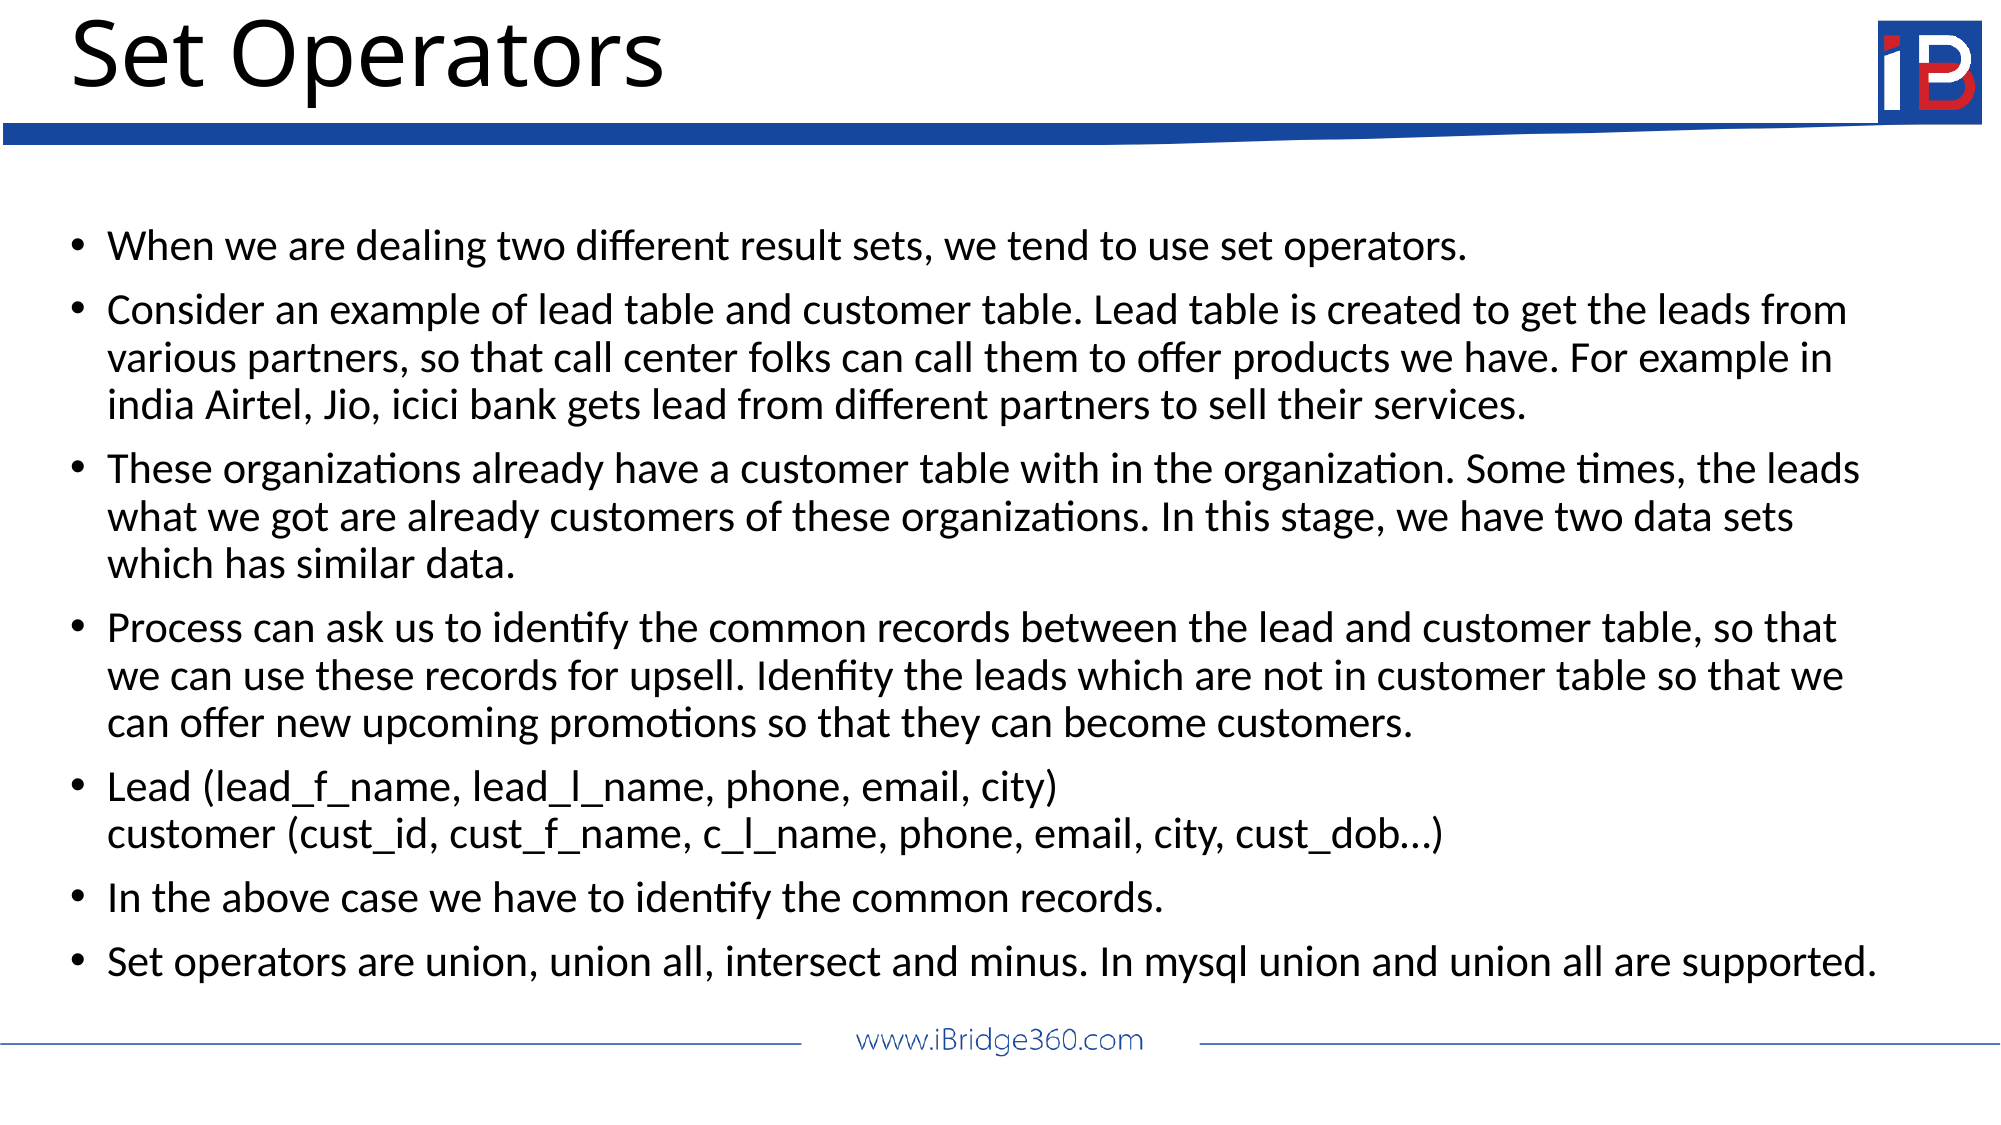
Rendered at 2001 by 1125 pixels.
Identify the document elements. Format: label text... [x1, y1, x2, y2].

picture [0, 1023, 2001, 1057]
list When we are dealing two different result sets, we tend to use set operators. Consider an example of lead table and customer table. Lead table is created to get the leads from various partners, so that call center folks can call them to offer products we have. For example in india Airtel, Jio, icici bank gets lead from different partners to sell their services. These organizations already have a customer table with in the organization. Some times, the leads what we got are already customers of these organizations. In this stage, we have two data sets which has similar data. Process can ask us to identify the common records between the lead and customer table, so that we can use these records for upsell. Idenfity the leads which are not in customer table so that we can offer new upcoming promotions so that they can become customers. Lead (lead_f_name, lead_l_name, phone, email, city) customer (cust_id, cust_f_name, c_l_name, phone, email, city, cust_dob…) In the above case we have to identify the common records. Set operators are union, union all, intersect and minus. In mysql union and union all are supported. [55, 215, 1910, 1014]
title Set Operators [55, 0, 1910, 134]
picture [0, 7, 1993, 145]
